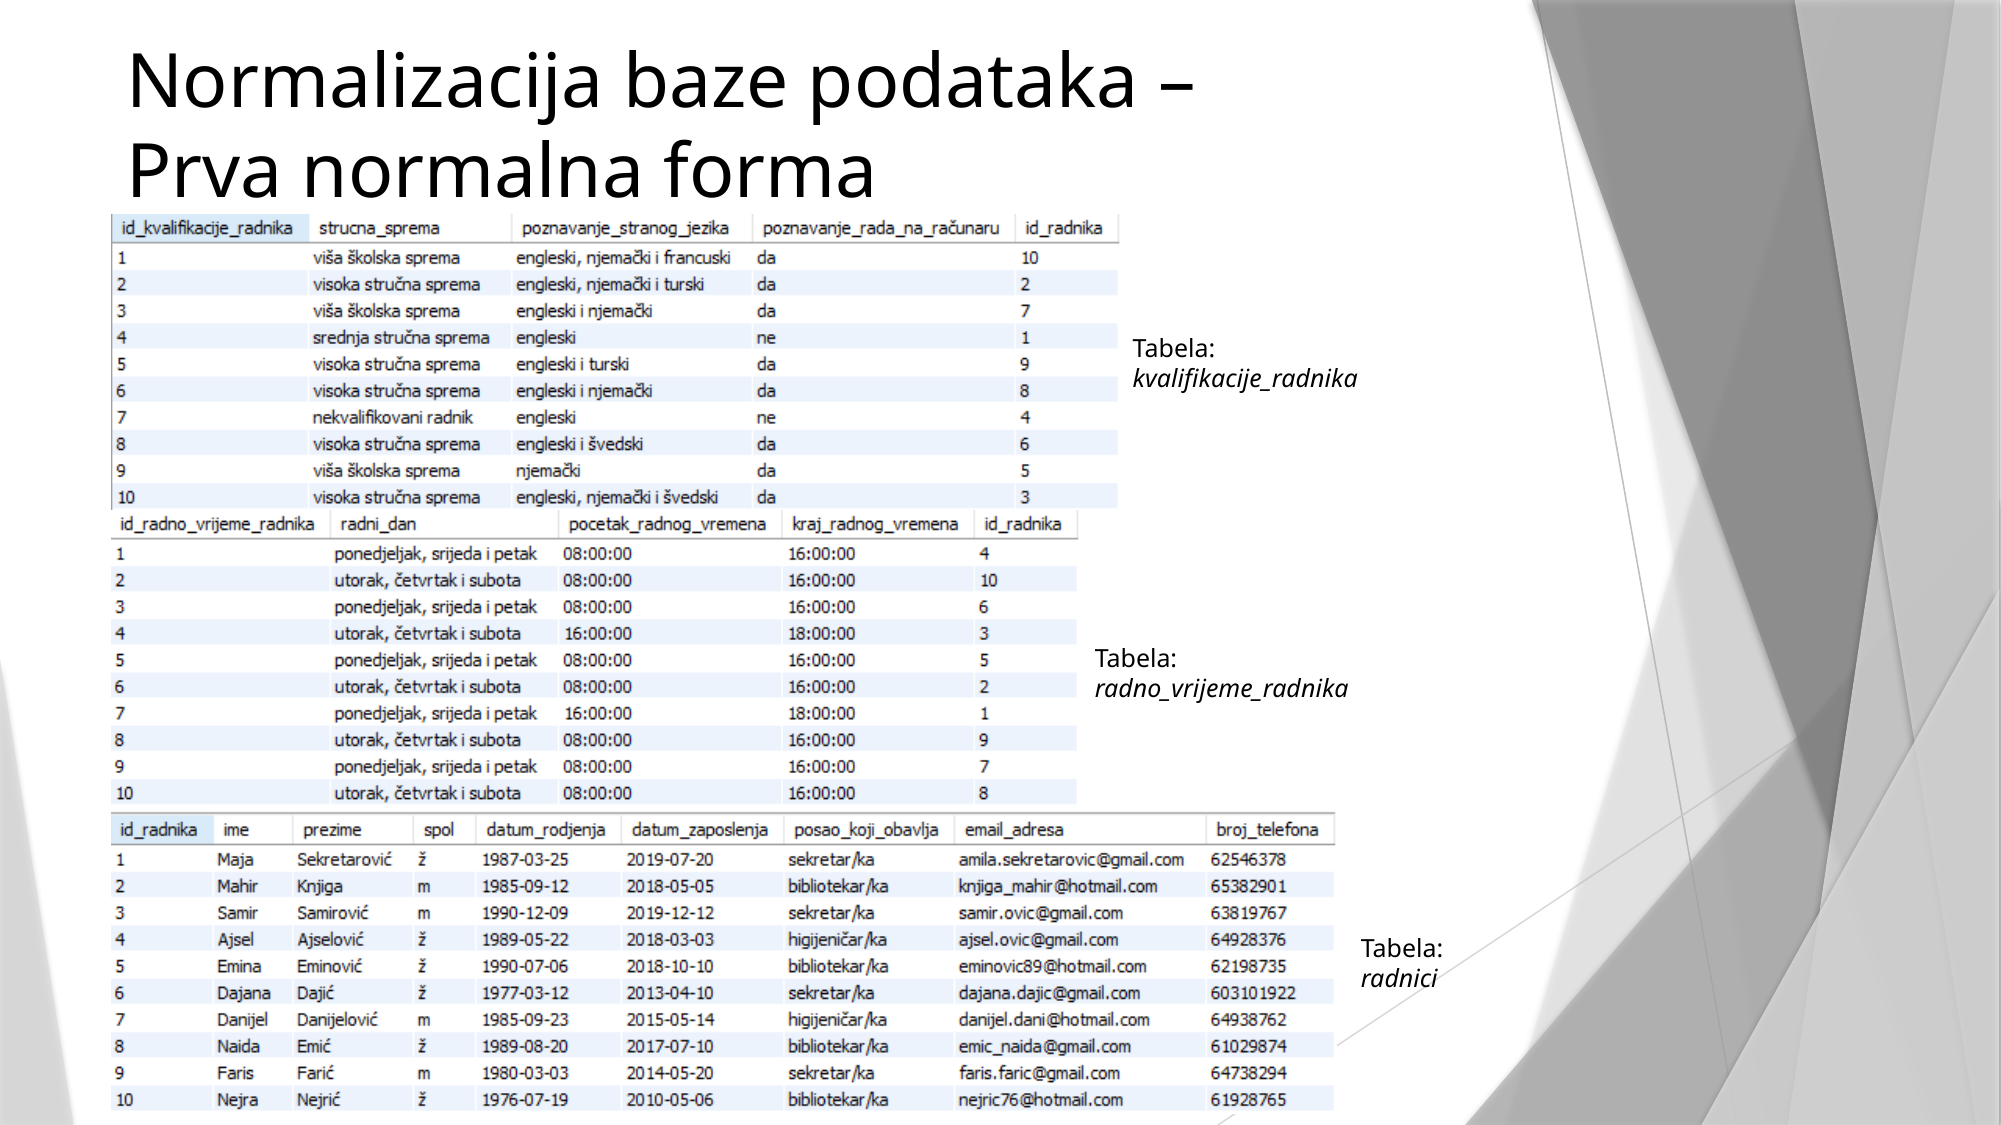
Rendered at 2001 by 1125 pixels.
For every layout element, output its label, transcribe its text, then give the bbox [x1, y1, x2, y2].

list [110, 811, 1337, 1115]
picture [110, 214, 1122, 809]
text_box Tabela: kvalifikacije_radnika [1125, 324, 1462, 400]
title Normalizacija baze podataka – Prva normalna forma [111, 25, 1522, 242]
text_box Tabela: radno_vrijeme_radnika [1085, 635, 1424, 710]
text_box Tabela: radnici [1346, 924, 1691, 1000]
